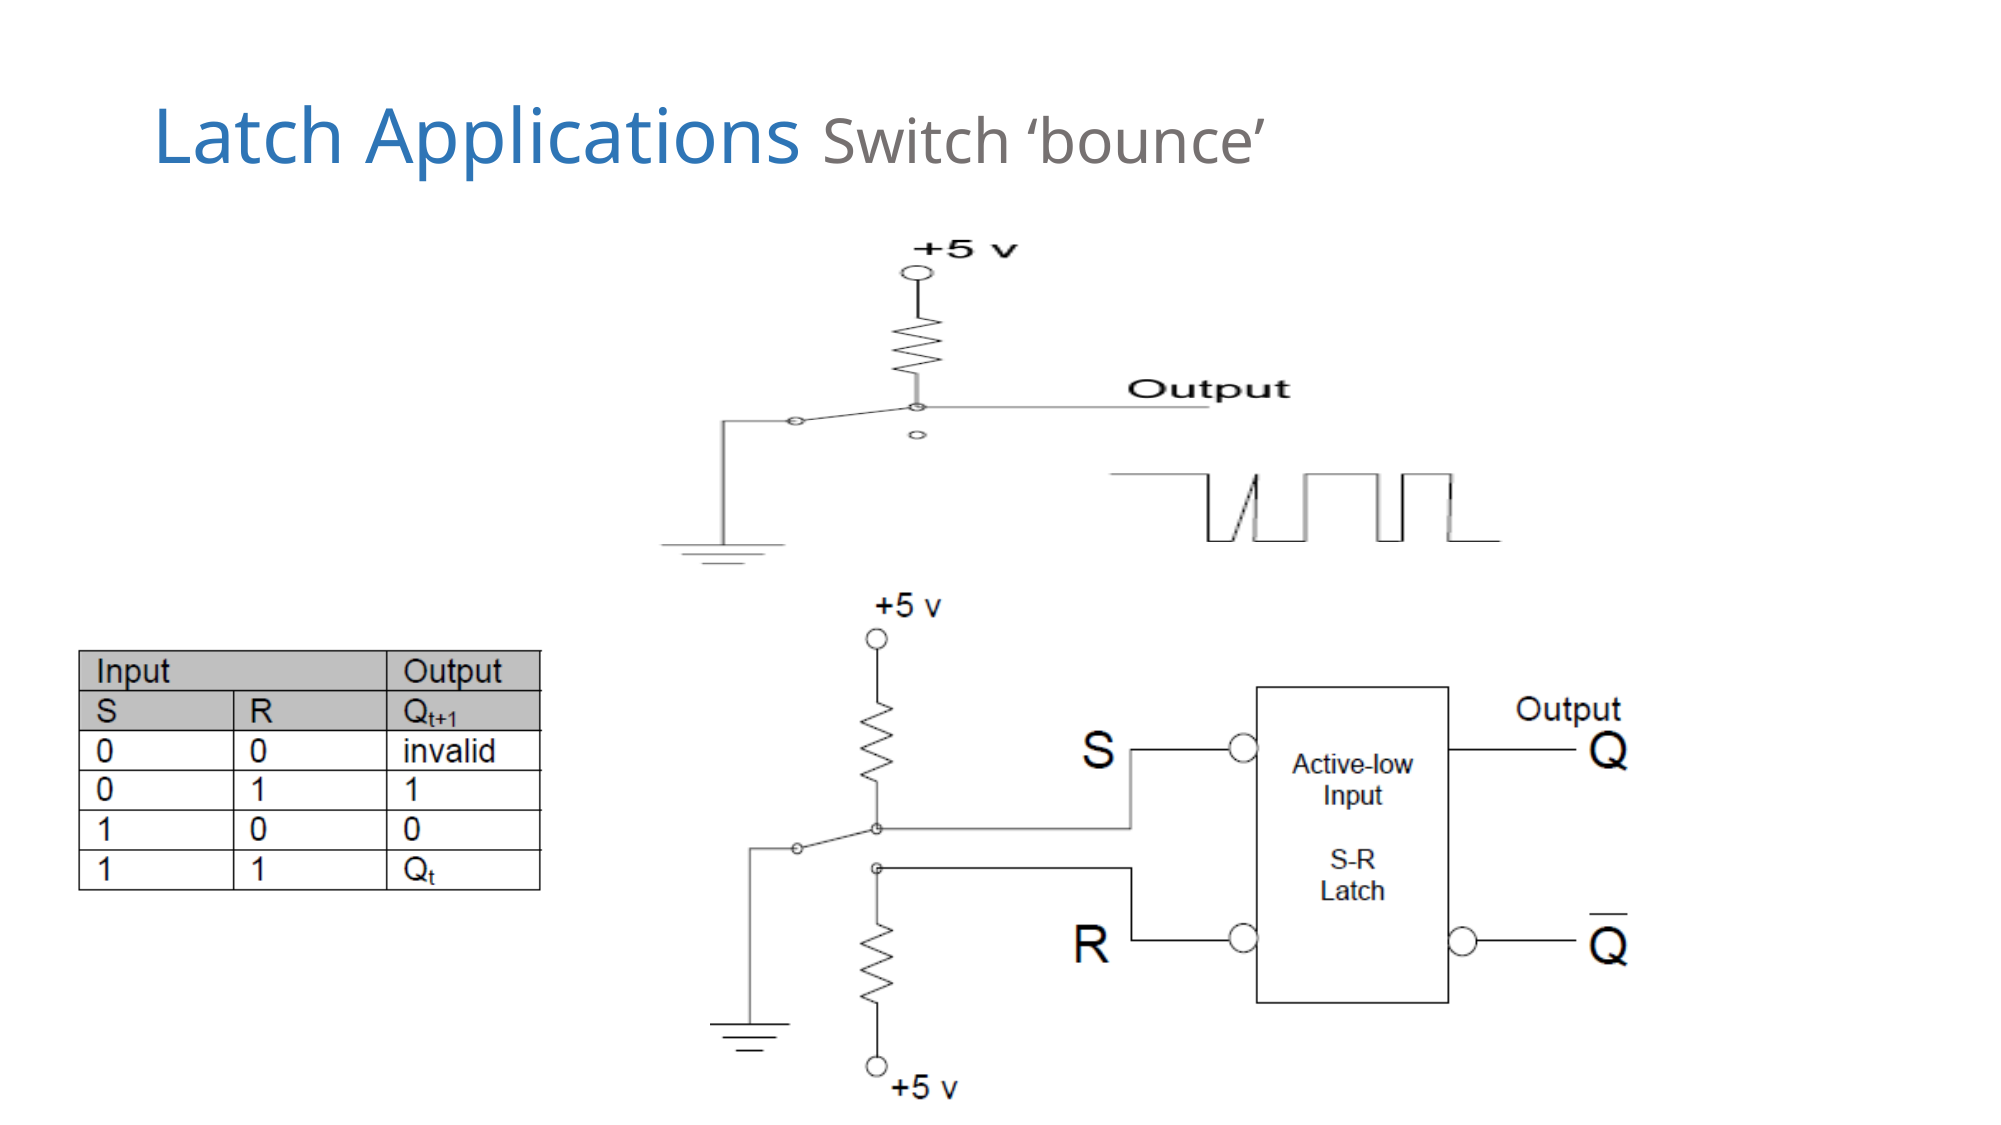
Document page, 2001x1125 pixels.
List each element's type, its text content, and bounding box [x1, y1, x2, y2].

picture [710, 583, 1636, 1106]
picture [73, 646, 545, 895]
title Latch Applications Switch ‘bounce’ [137, 59, 1342, 292]
picture [650, 233, 1508, 571]
